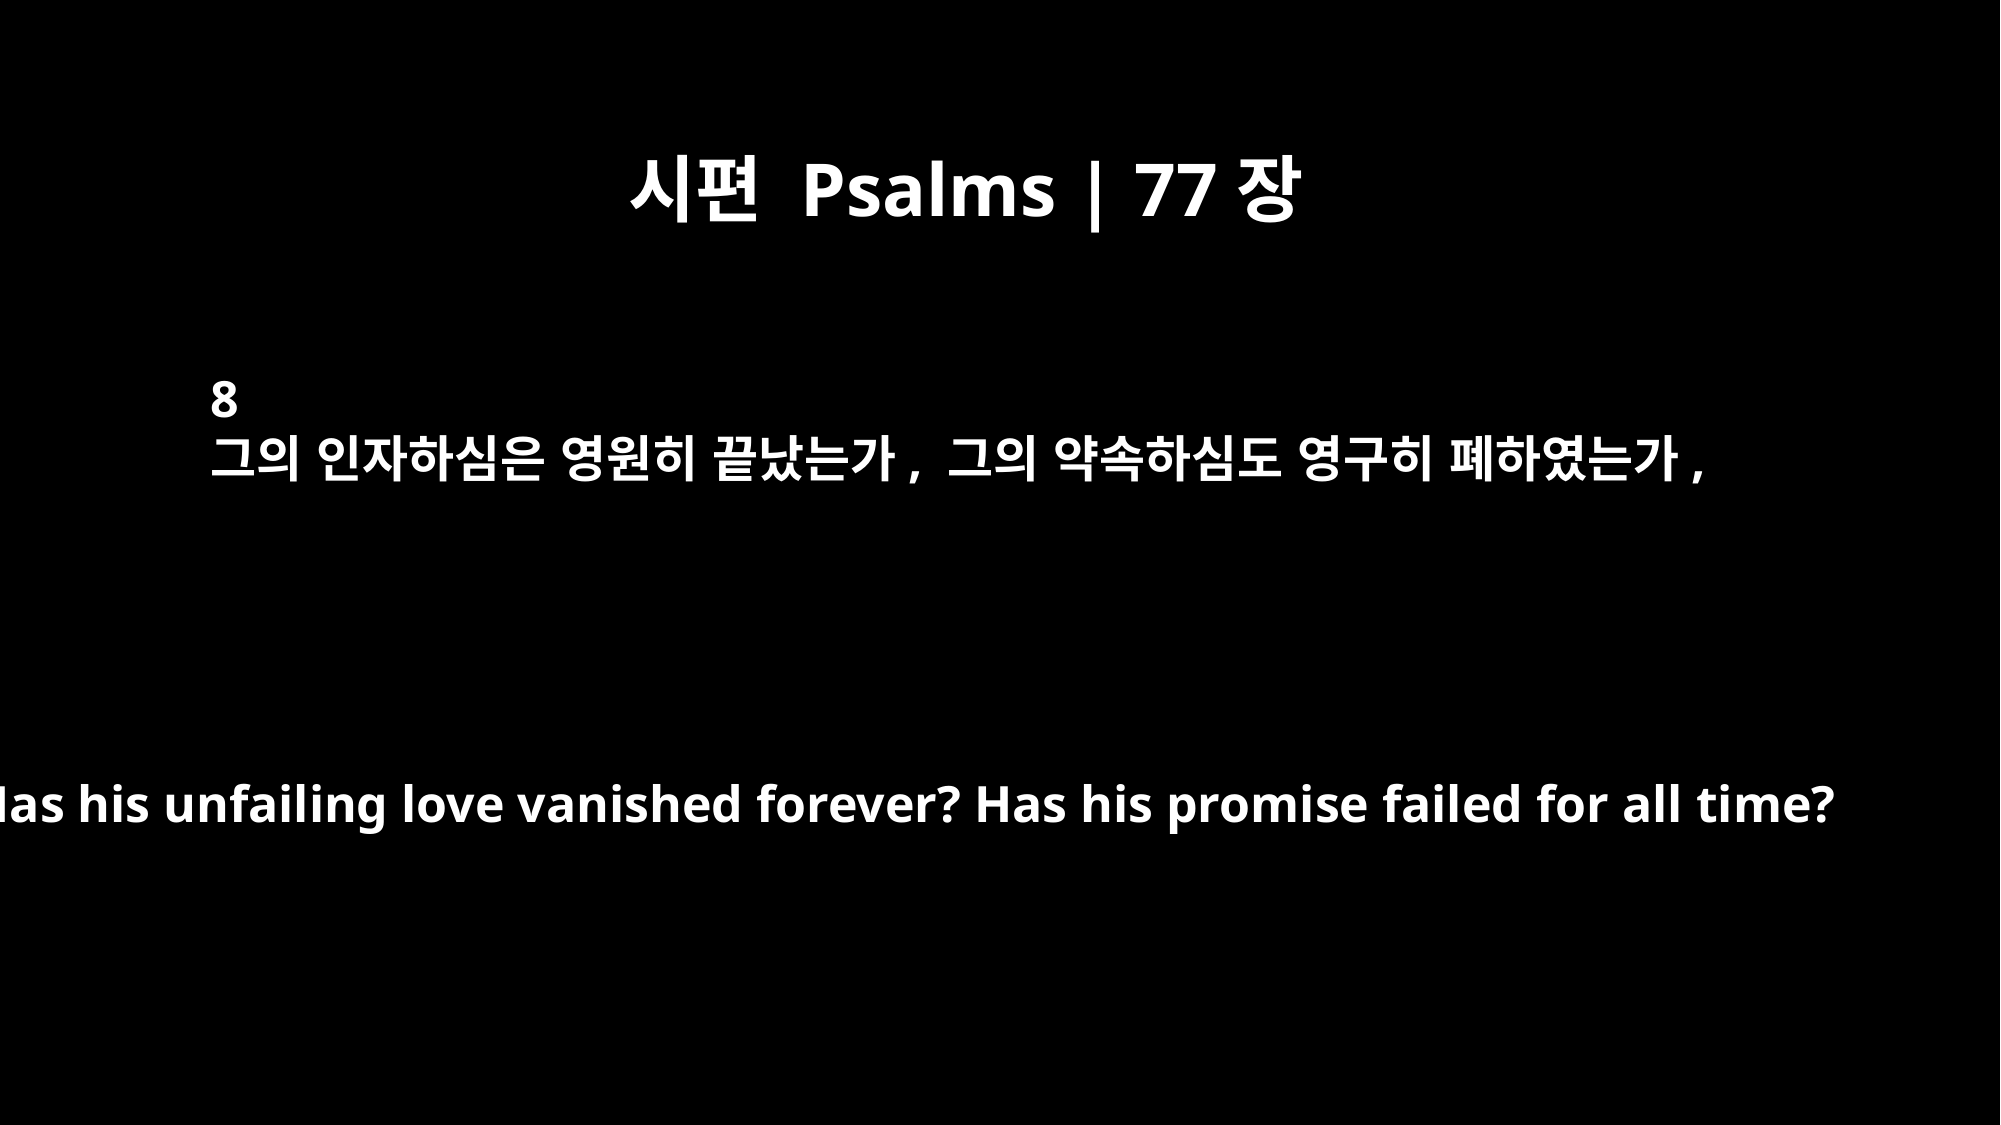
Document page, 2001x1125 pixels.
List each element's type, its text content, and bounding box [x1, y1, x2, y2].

text_box Has his unfailing love vanished forever? Has his promise failed for all time? [0, 764, 1851, 840]
text_box 8 그의 인자하심은 영원히 끝났는가, 그의 약속하심도 영구히 폐하였는가, [195, 359, 1721, 495]
text_box 시편 Psalms | 77장 [613, 136, 1319, 239]
